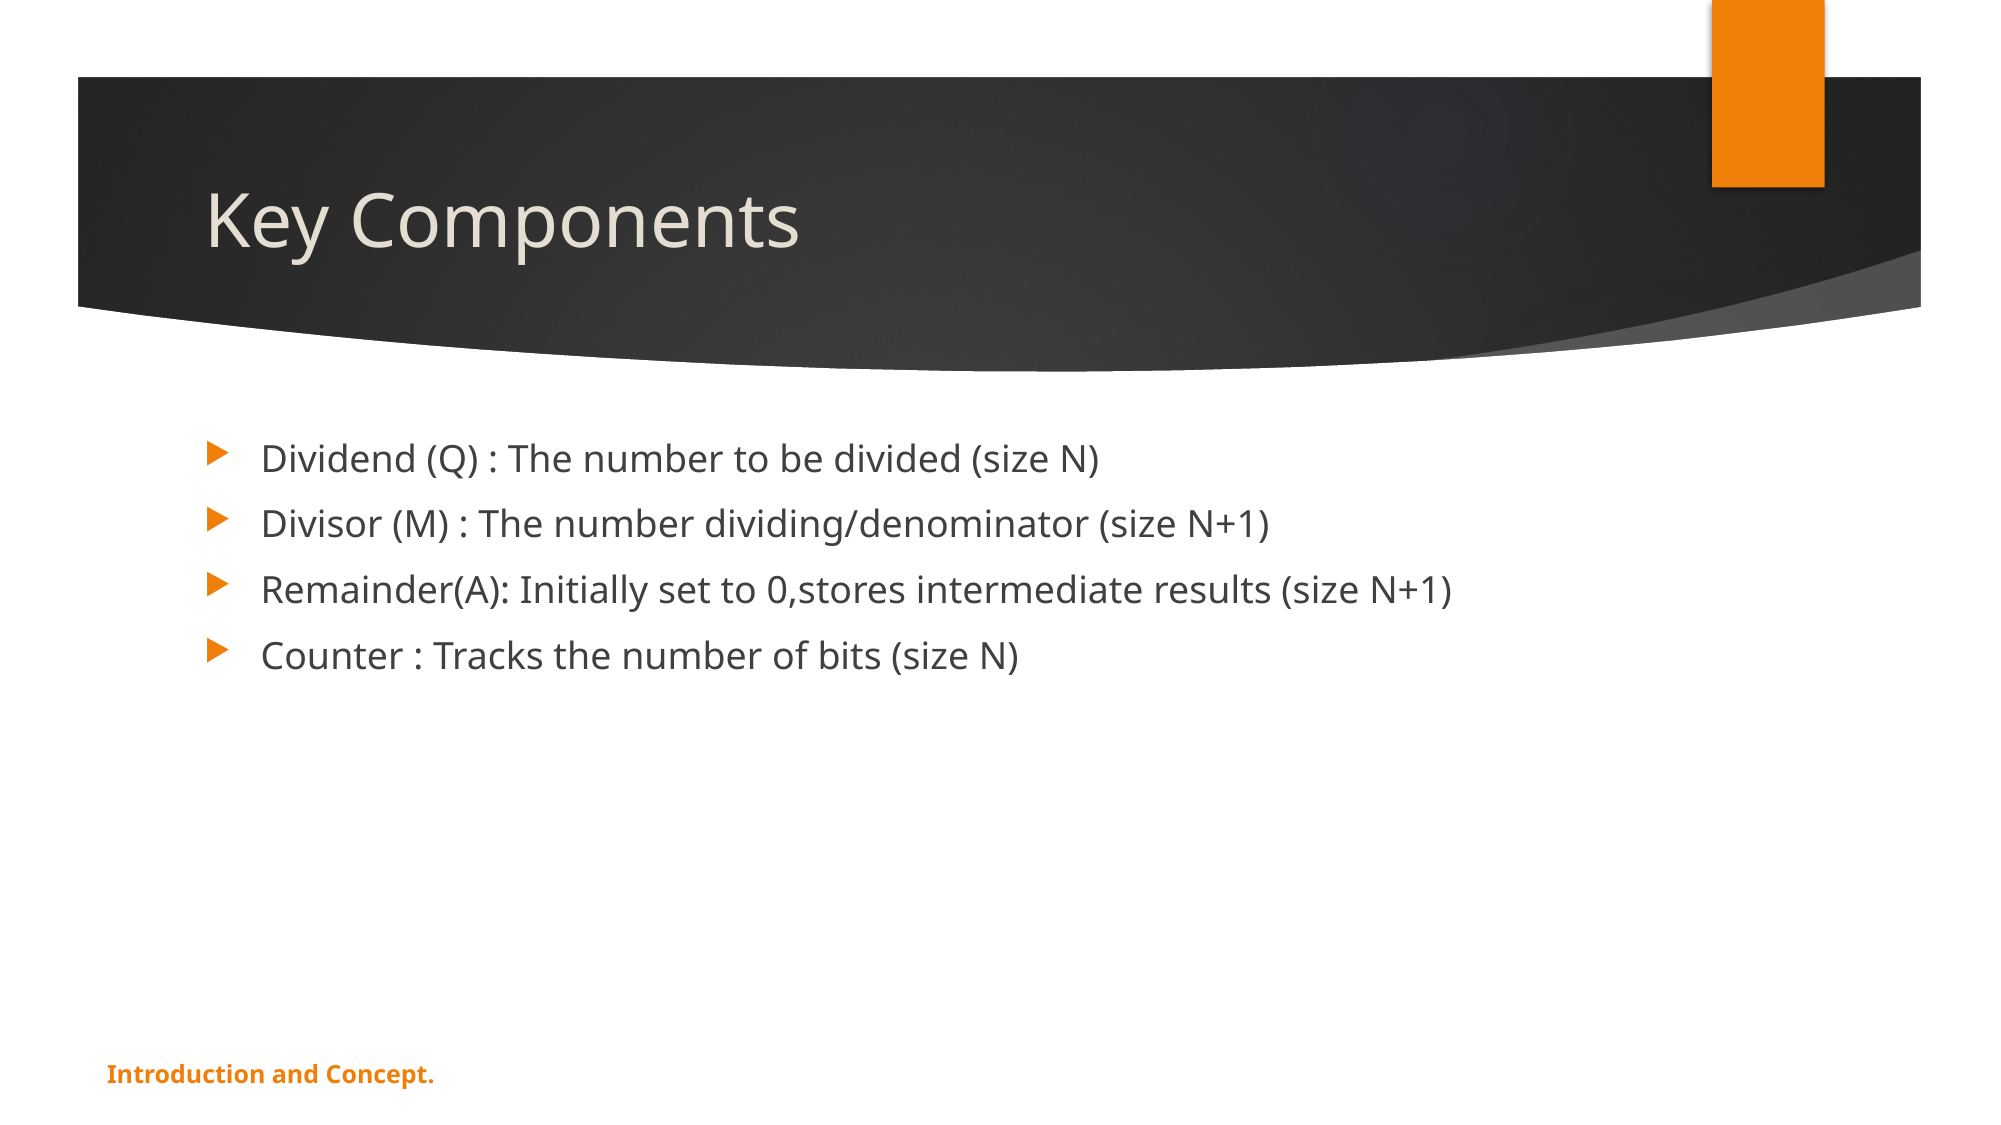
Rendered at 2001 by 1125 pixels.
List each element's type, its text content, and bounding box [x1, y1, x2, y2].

title Key Components [189, 159, 1627, 276]
list Dividend (Q) : The number to be divided (size N) Divisor (M) : The number dividing/denominator (size N+1) Remainder(A): Initially set to 0,stores intermediate results (size N+1) Counter : Tracks the number of bits (size N) [189, 427, 1638, 988]
footer Introduction and Concept. [92, 1048, 726, 1099]
